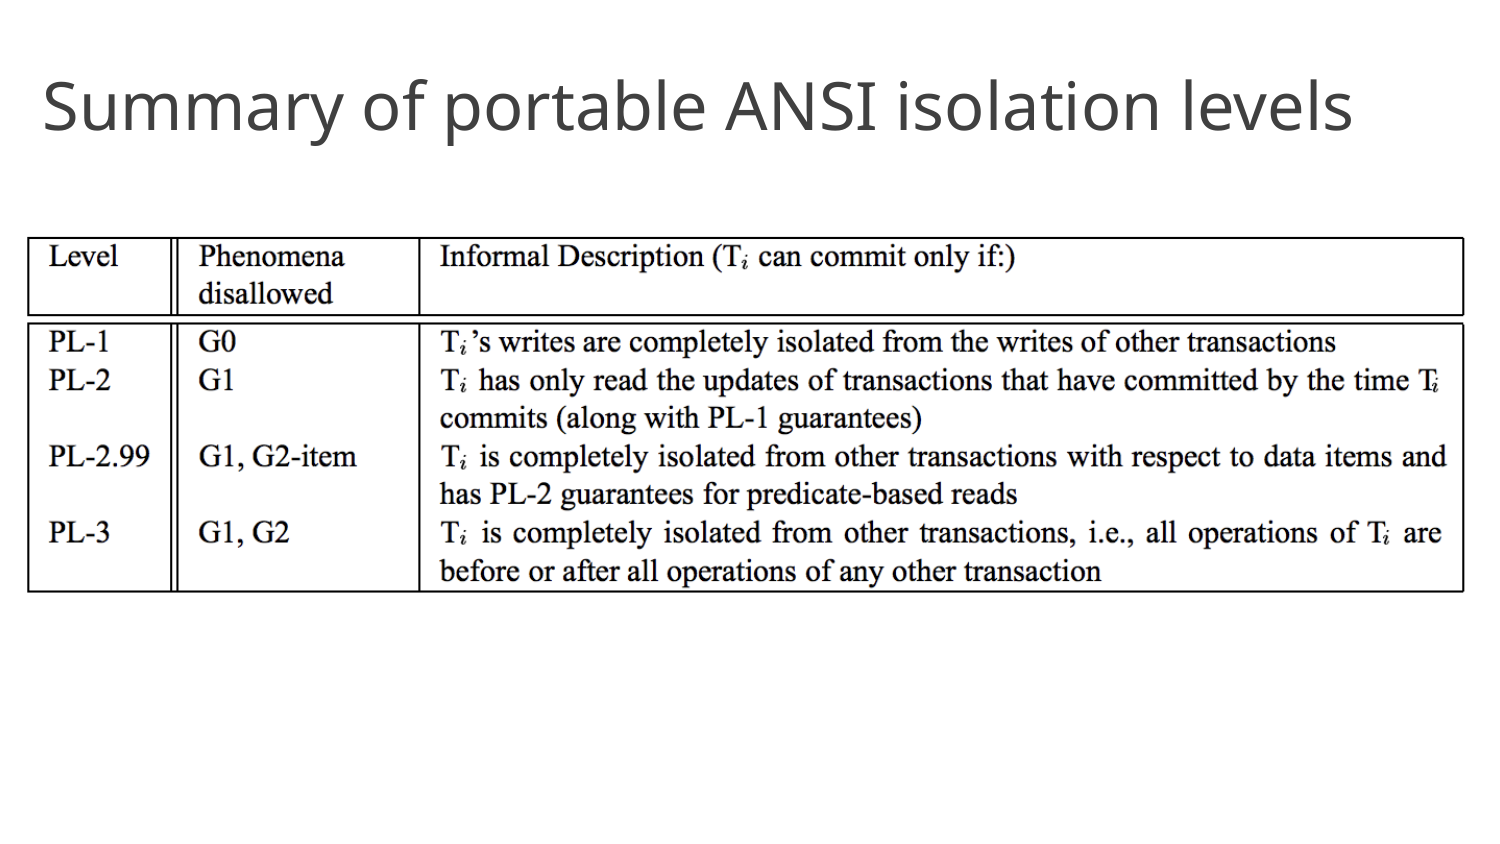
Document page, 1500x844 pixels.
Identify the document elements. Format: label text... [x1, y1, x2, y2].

title Summary of portable ANSI isolation levels [27, 33, 1480, 175]
picture [20, 214, 1480, 628]
